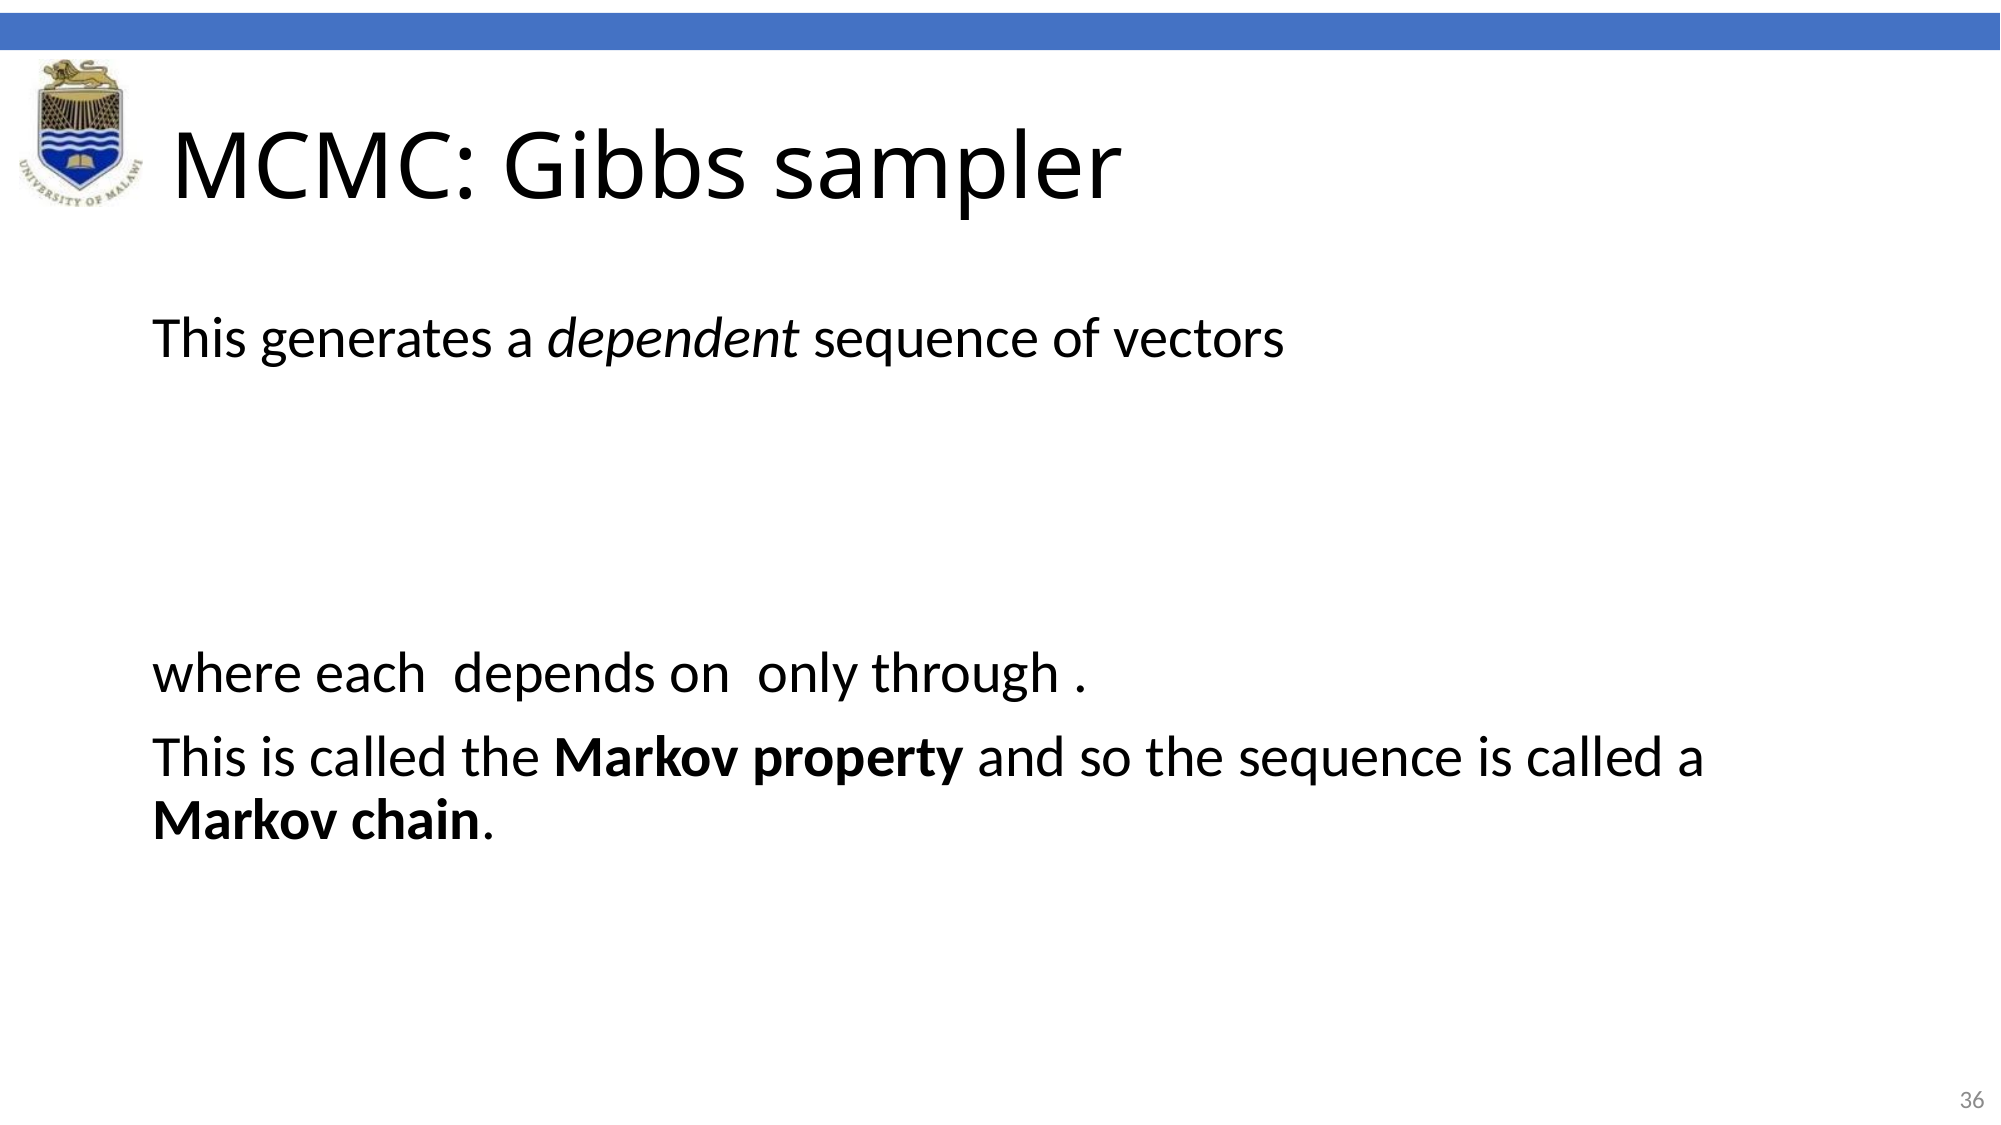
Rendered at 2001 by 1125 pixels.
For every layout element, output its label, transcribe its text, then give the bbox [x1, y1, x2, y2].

title MCMC: Gibbs sampler [155, 59, 1851, 278]
slide_number ‹#› [1550, 1073, 2000, 1125]
picture [19, 59, 143, 207]
